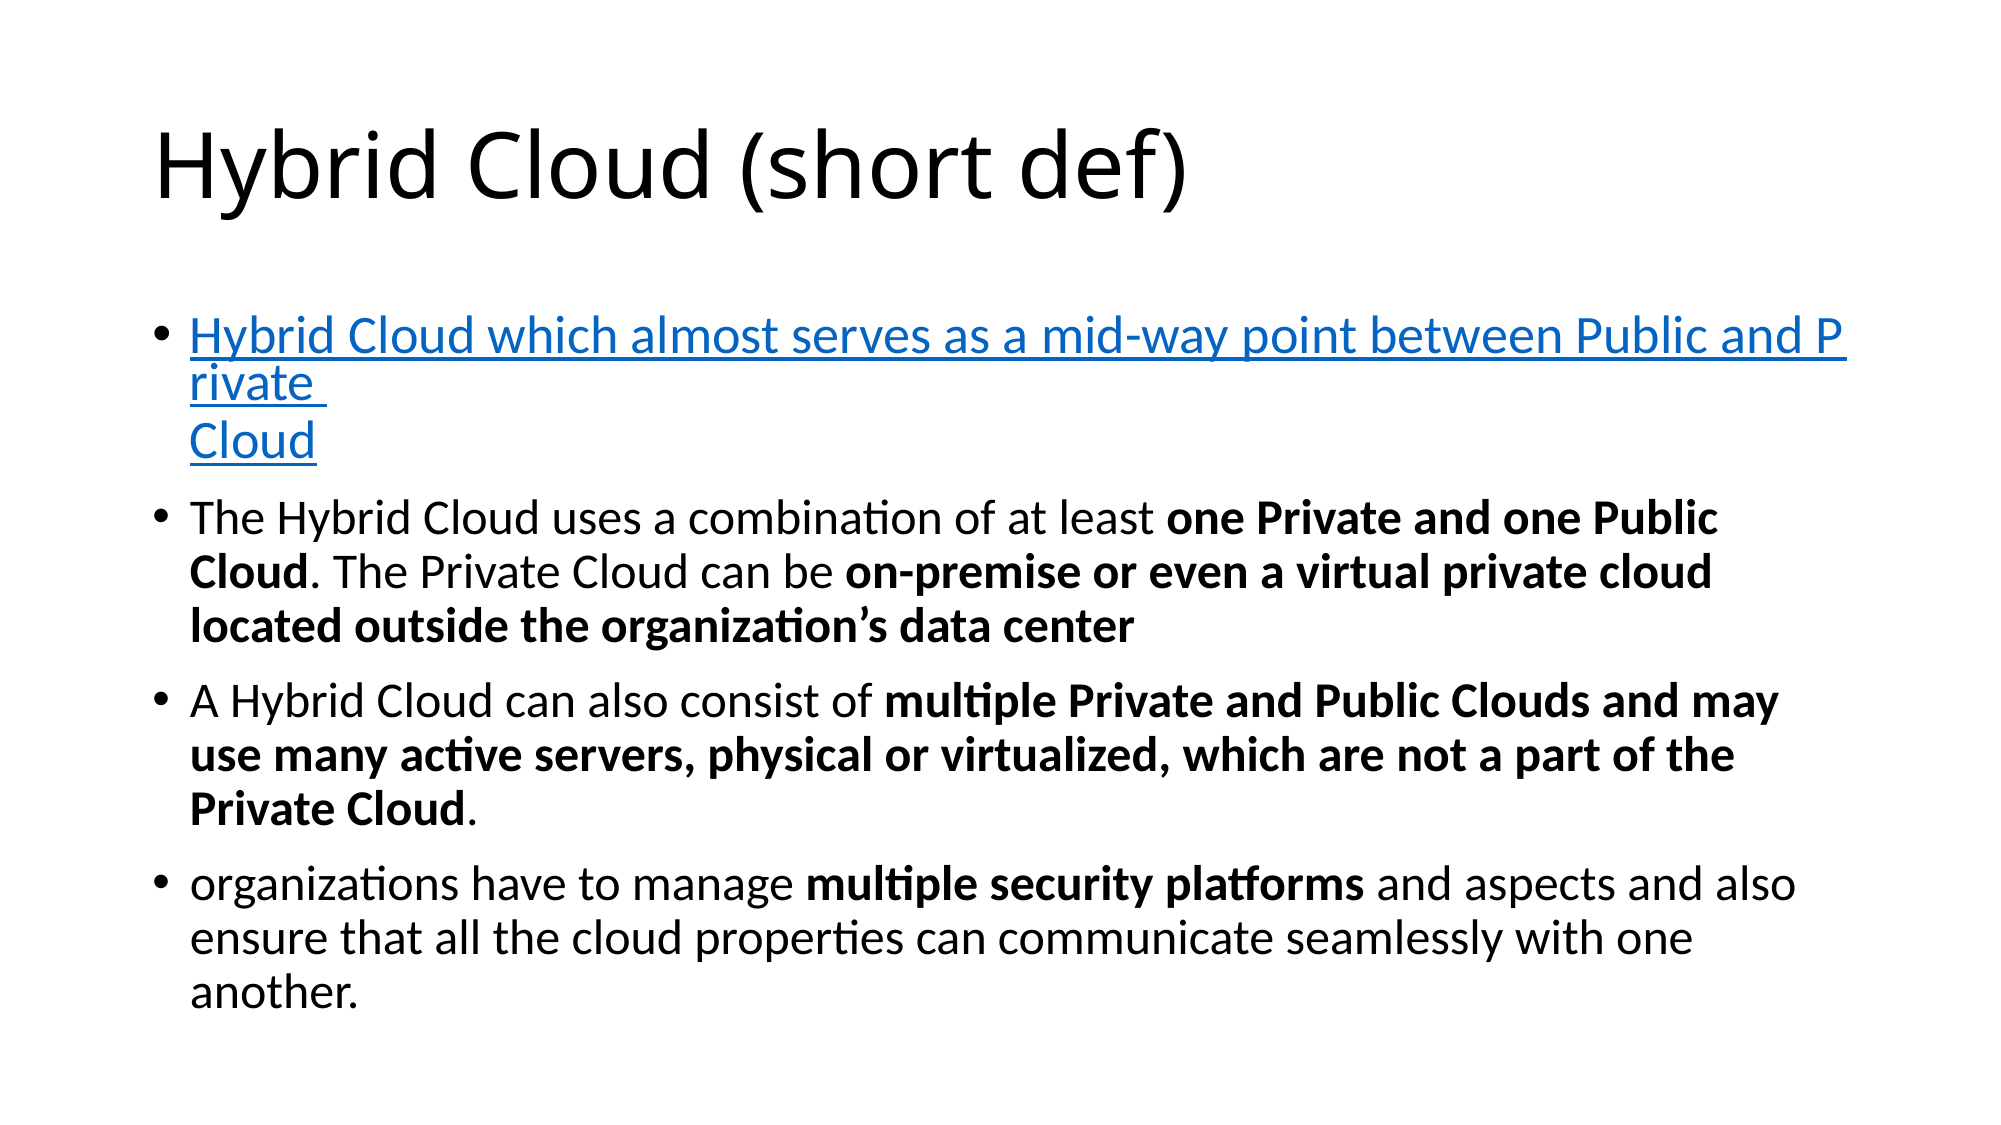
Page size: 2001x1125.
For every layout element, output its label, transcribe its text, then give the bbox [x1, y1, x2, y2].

title Hybrid Cloud (short def) [137, 59, 1863, 278]
list Hybrid Cloud which almost serves as a mid-way point between Public and Private Cloud The Hybrid Cloud uses a combination of at least one Private and one Public Cloud. The Private Cloud can be on-premise or even a virtual private cloud located outside the organization’s data center A Hybrid Cloud can also consist of multiple Private and Public Clouds and may use many active servers, physical or virtualized, which are not a part of the Private Cloud. organizations have to manage multiple security platforms and aspects and also ensure that all the cloud properties can communicate seamlessly with one another. [137, 299, 1863, 1014]
